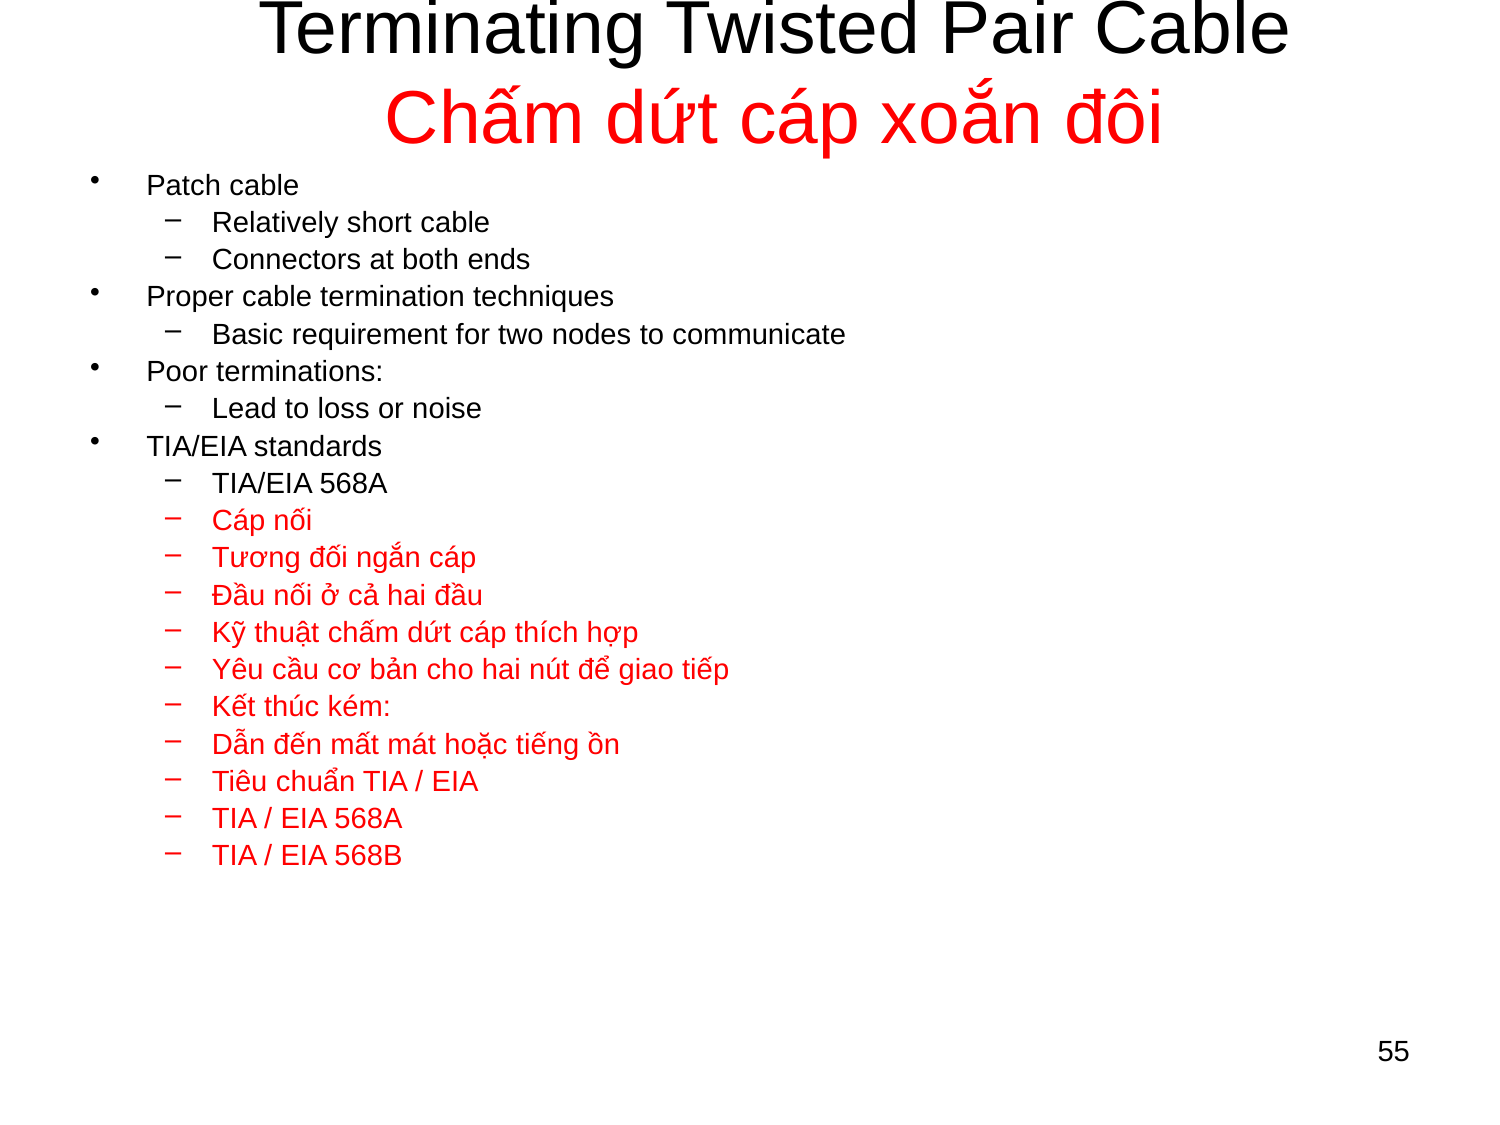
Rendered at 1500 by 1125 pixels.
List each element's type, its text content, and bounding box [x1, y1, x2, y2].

title Terminating Twisted Pair Cable Chấm dứt cáp xoắn đôi [99, 0, 1450, 138]
slide_number 55 [1074, 1024, 1426, 1103]
list Patch cable Relatively short cable Connectors at both ends Proper cable termination techniques Basic requirement for two nodes to communicate Poor terminations: Lead to loss or noise TIA/EIA standards TIA/EIA 568A Cáp nối Tương đối ngắn cáp Đầu nối ở cả hai đầu Kỹ thuật chấm dứt cáp thích hợp Yêu cầu cơ bản cho hai nút để giao tiếp Kết thúc kém: Dẫn đến mất mát hoặc tiếng ồn Tiêu chuẩn TIA / EIA TIA / EIA 568A TIA / EIA 568B [75, 162, 1425, 1103]
